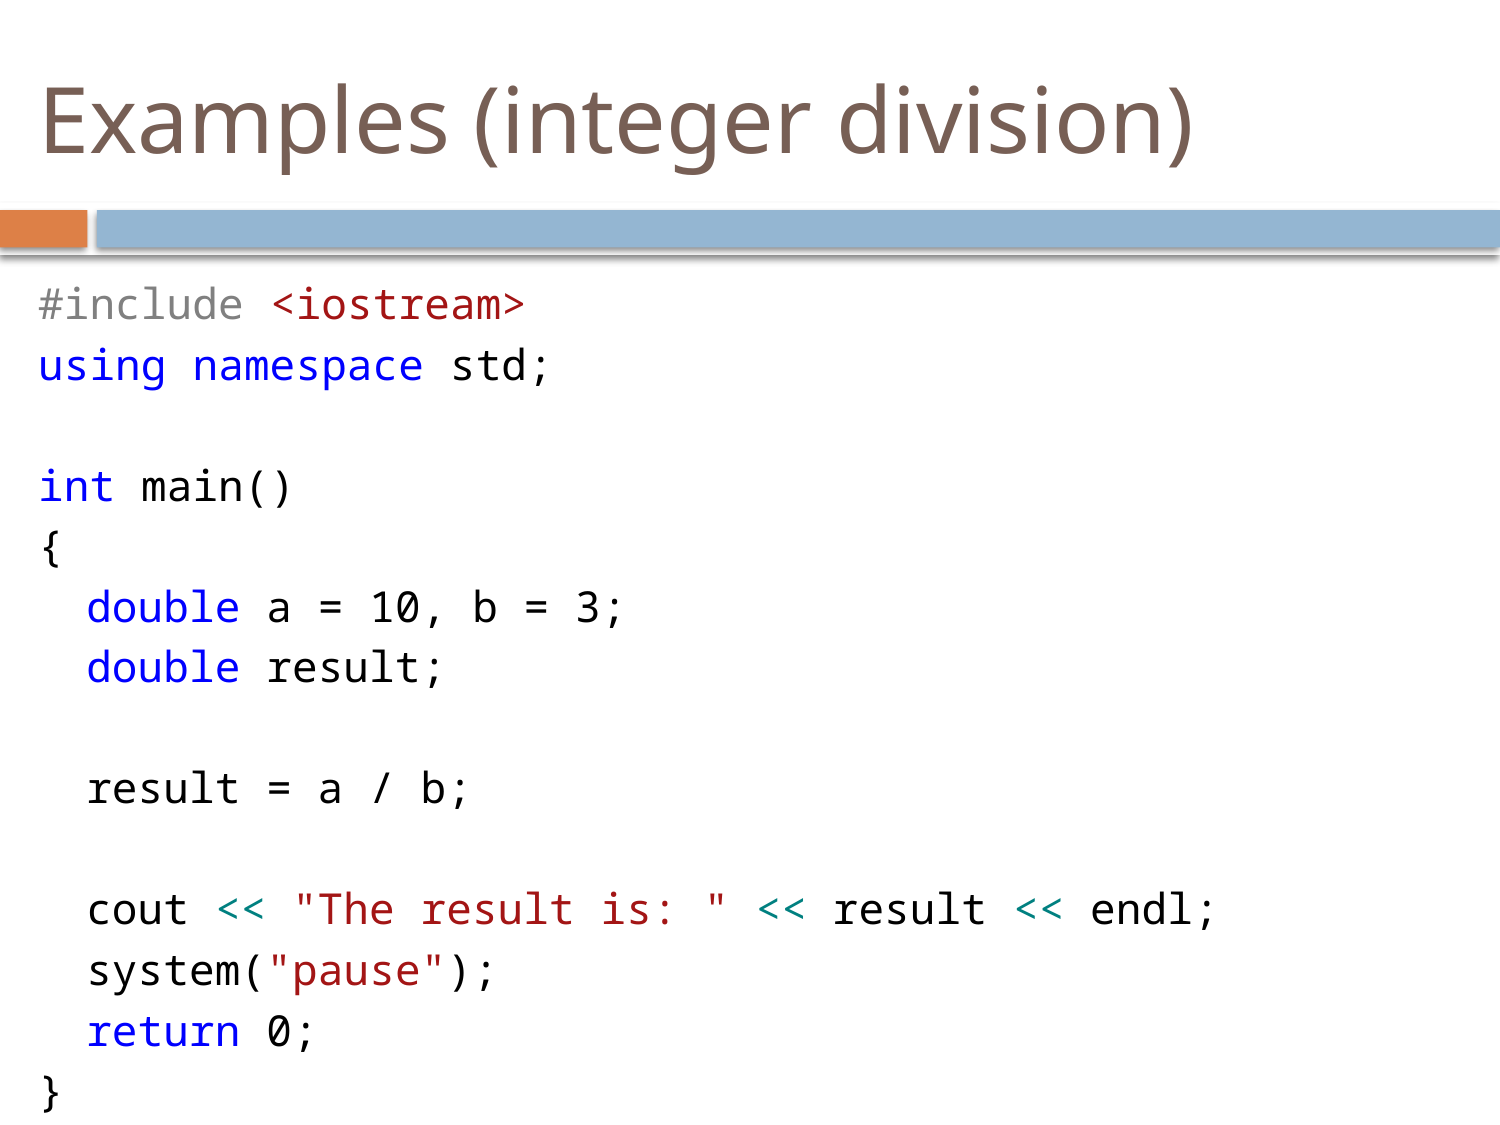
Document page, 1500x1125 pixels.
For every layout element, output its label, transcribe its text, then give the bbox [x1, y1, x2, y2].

title Examples (integer division) [23, 35, 1500, 198]
list #include <iostream> using namespace std; int main() { double a = 10, b = 3; double result; result = a / b; cout << "The result is: " << result << endl; system("pause"); return 0; } [23, 269, 1465, 1125]
